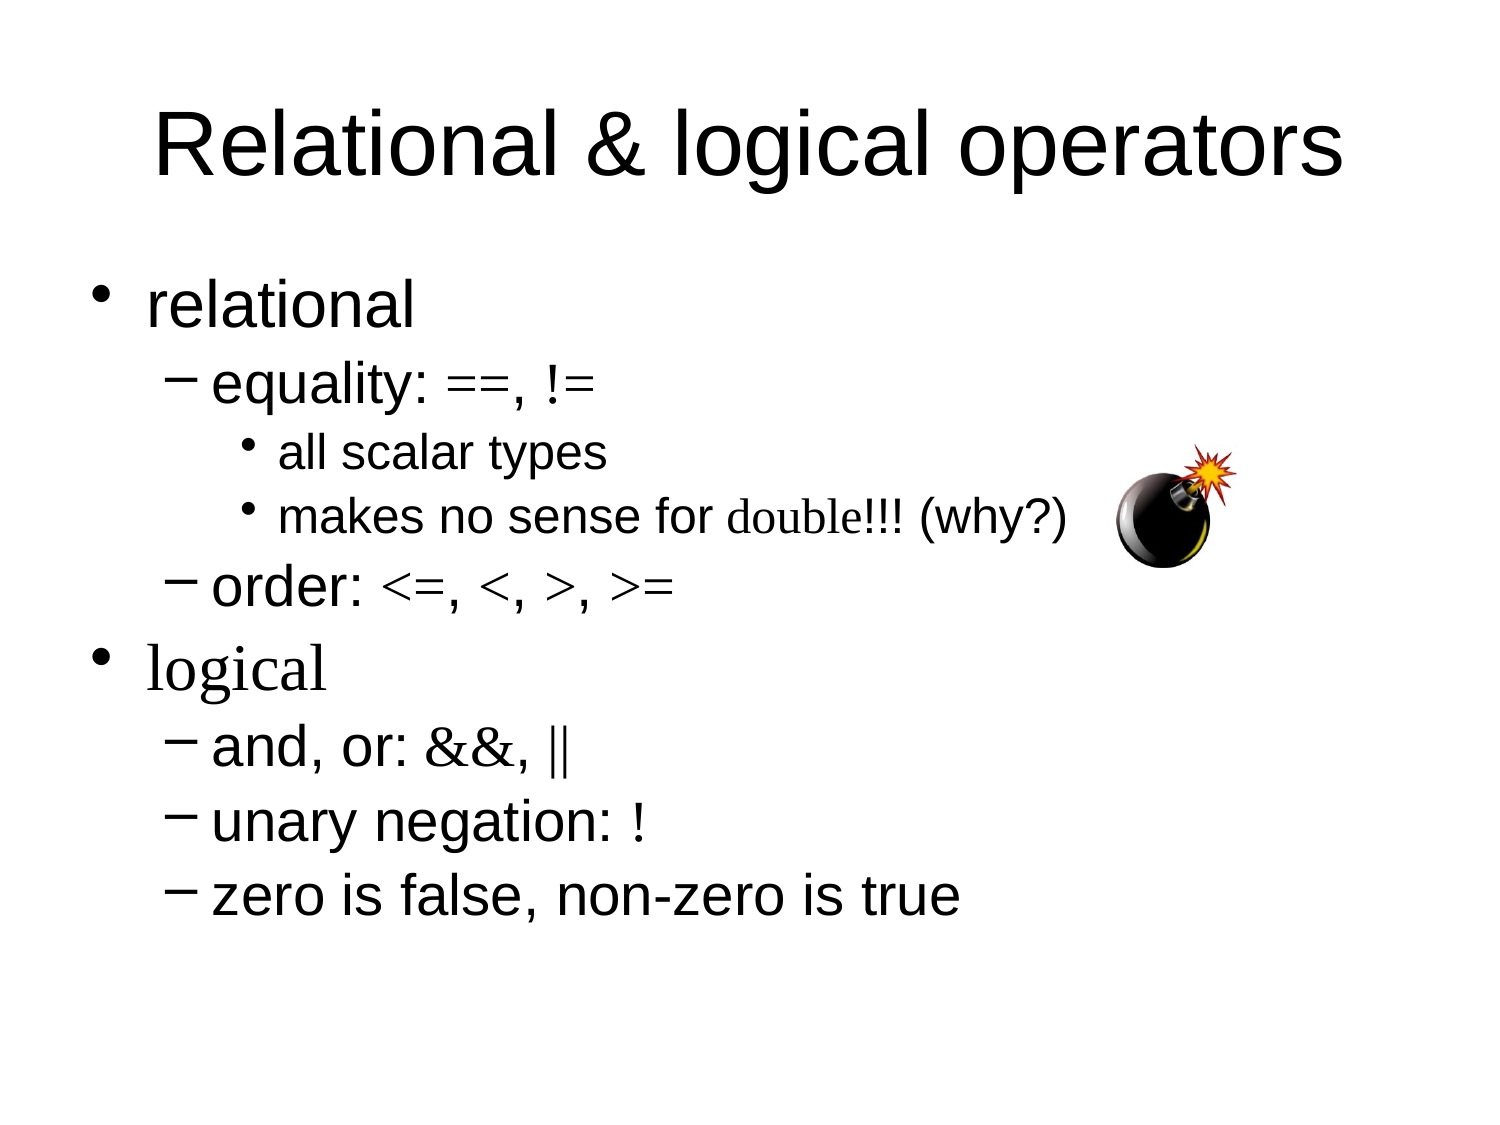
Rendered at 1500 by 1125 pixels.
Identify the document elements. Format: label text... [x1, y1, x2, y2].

title Relational & logical operators [75, 45, 1425, 233]
list relational equality: ==, != all scalar types makes no sense for double!!! (why?) order: <=, <, >, >= logical and, or: &&, || unary negation: ! zero is false, non-zero is true [75, 262, 1425, 1005]
picture [1115, 443, 1237, 568]
